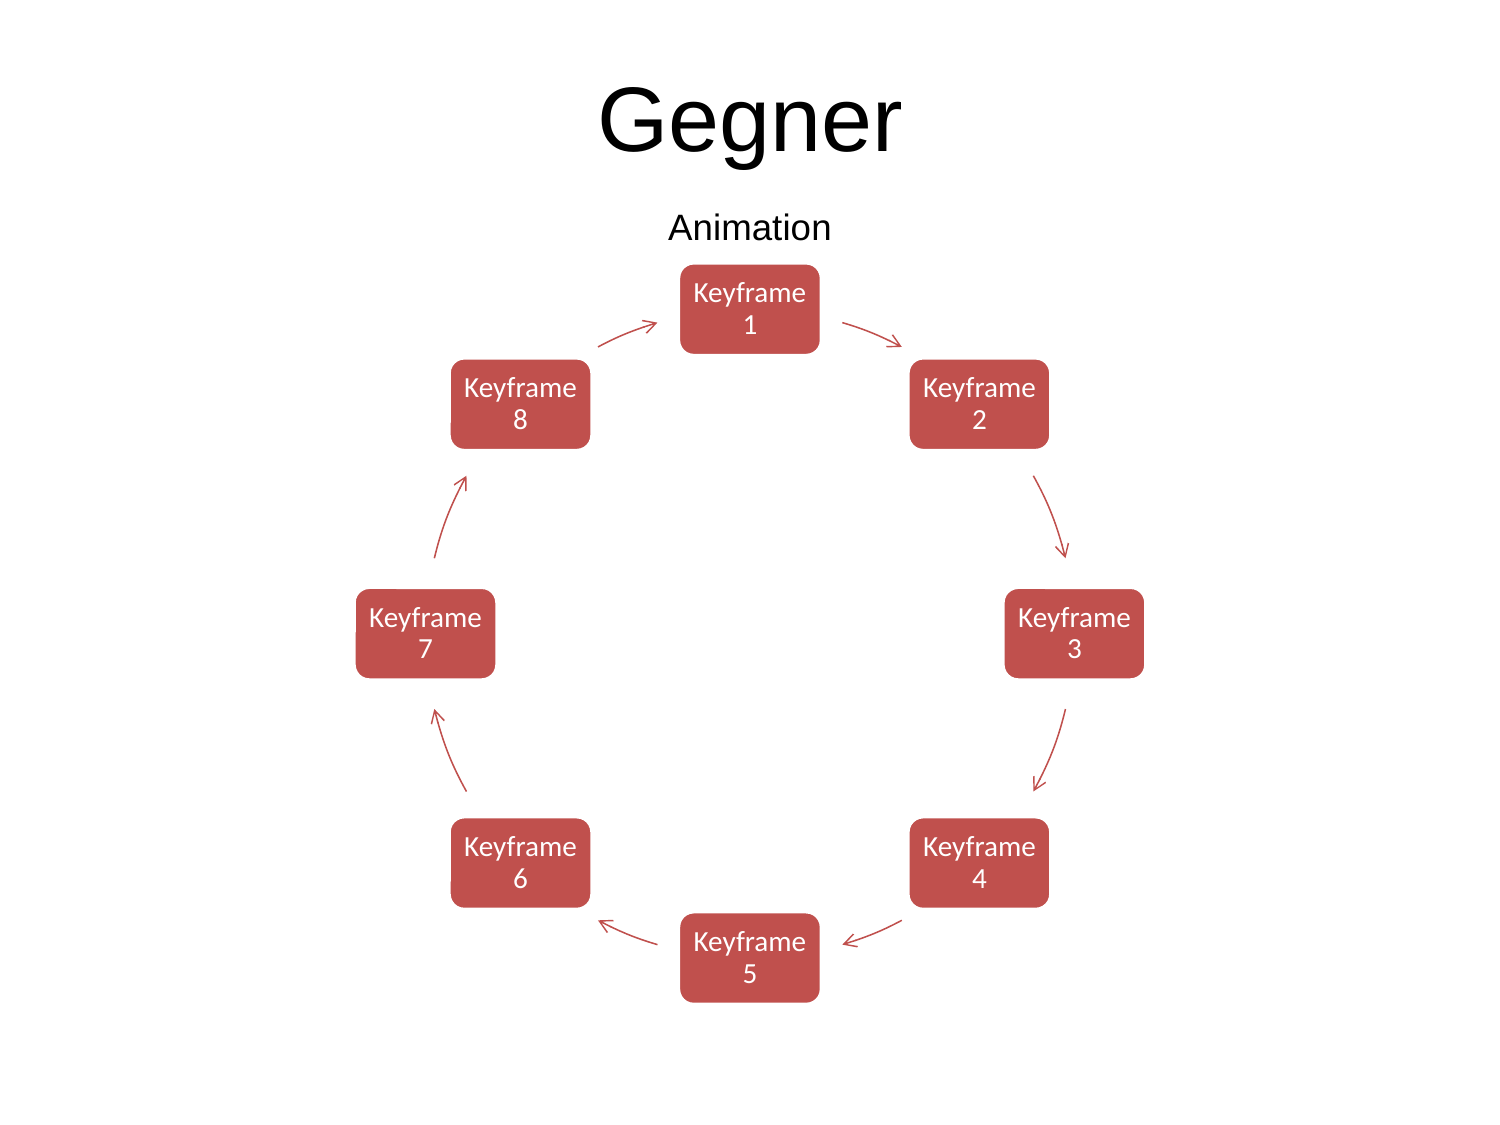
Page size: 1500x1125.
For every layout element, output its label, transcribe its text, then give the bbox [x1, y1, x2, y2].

list Animation [76, 196, 1424, 256]
title Gegner [75, 45, 1425, 185]
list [74, 262, 1426, 1006]
